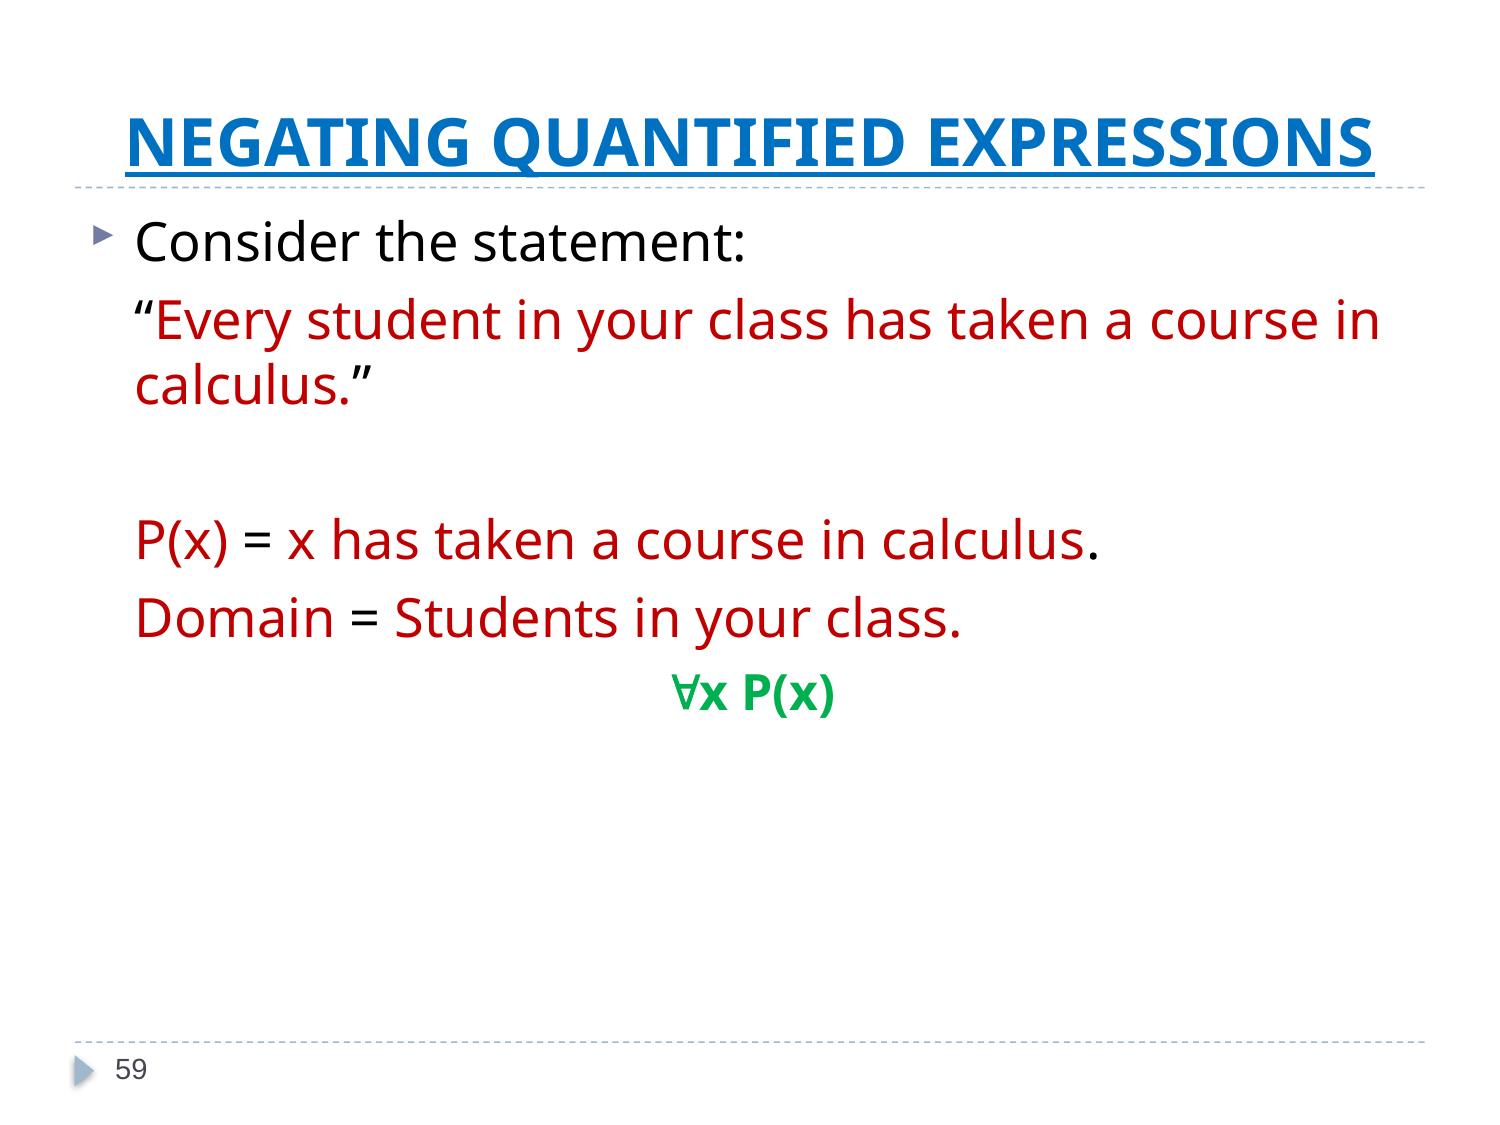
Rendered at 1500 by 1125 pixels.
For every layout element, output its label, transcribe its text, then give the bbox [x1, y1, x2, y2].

list Consider the statement: “Every student in your class has taken a course in calculus.” P(x) = x has taken a course in calculus. Domain = Students in your class. x P(x) [75, 200, 1425, 1010]
slide_number 59 [100, 1042, 426, 1103]
title NEGATING QUANTIFIED EXPRESSIONS [75, 24, 1425, 188]
